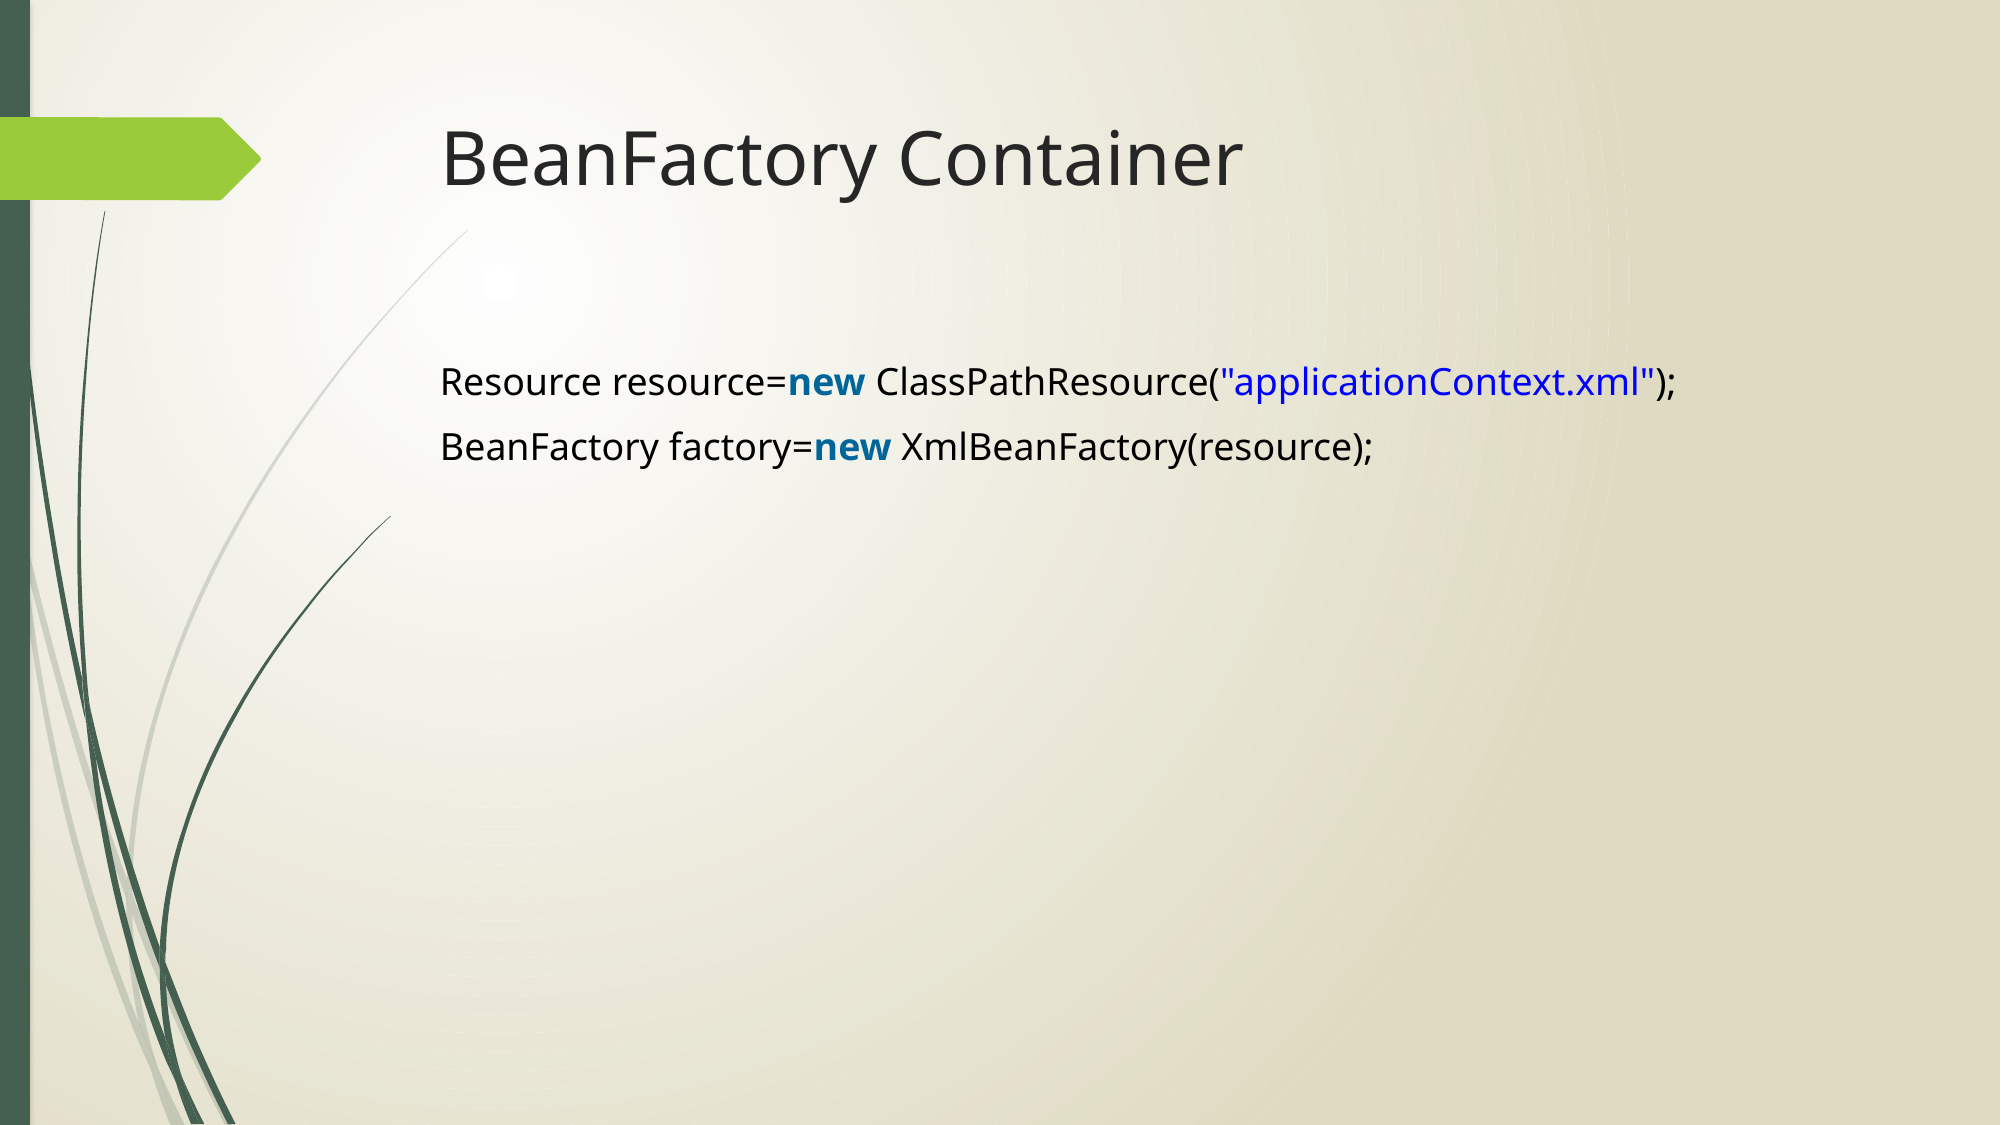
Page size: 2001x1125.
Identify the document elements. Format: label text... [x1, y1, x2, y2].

title BeanFactory Container [425, 102, 1888, 313]
list Resource resource=new ClassPathResource("applicationContext.xml"); BeanFactory factory=new XmlBeanFactory(resource); [424, 350, 1888, 970]
